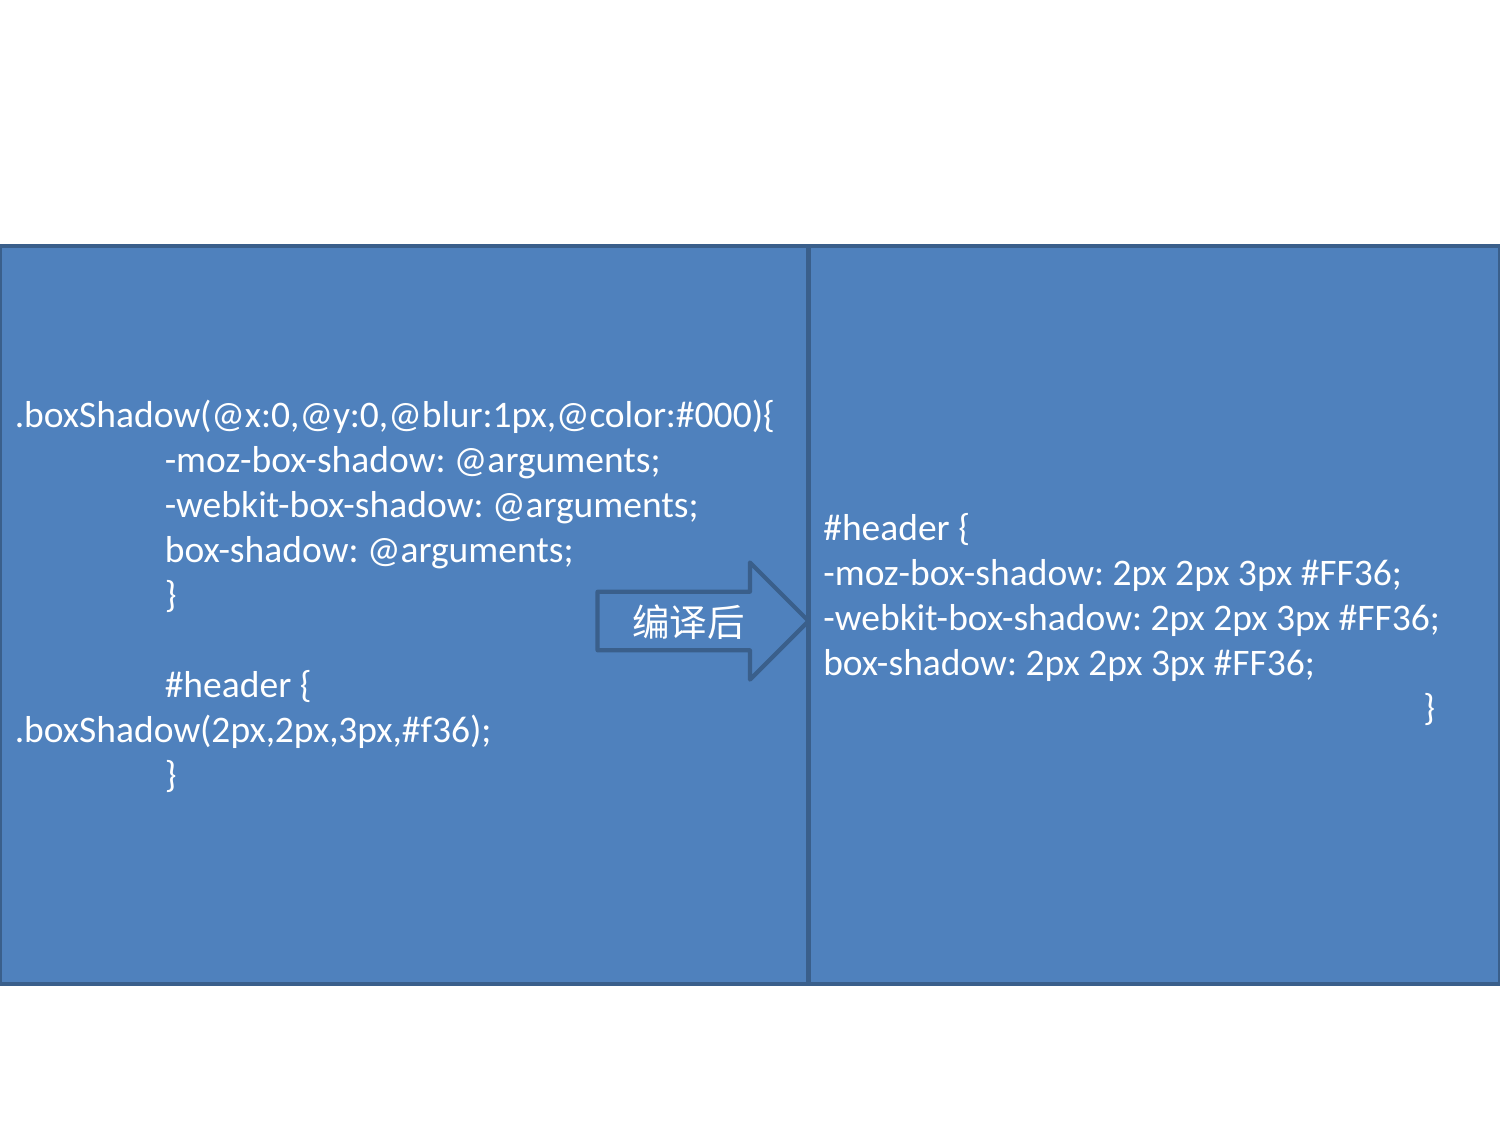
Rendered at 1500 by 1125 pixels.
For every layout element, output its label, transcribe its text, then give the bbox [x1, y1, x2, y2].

text_box #header { -moz-box-shadow: 2px 2px 3px #FF36; -webkit-box-shadow: 2px 2px 3px #FF36; box-shadow: 2px 2px 3px #FF36; } [806, 244, 1500, 986]
text_box .boxShadow(@x:0,@y:0,@blur:1px,@color:#000){ -moz-box-shadow: @arguments; -webkit-box-shadow: @arguments; box-shadow: @arguments; } #header { .boxShadow(2px,2px,3px,#f36); } [0, 244, 806, 986]
text_box 编译后 [595, 560, 811, 682]
